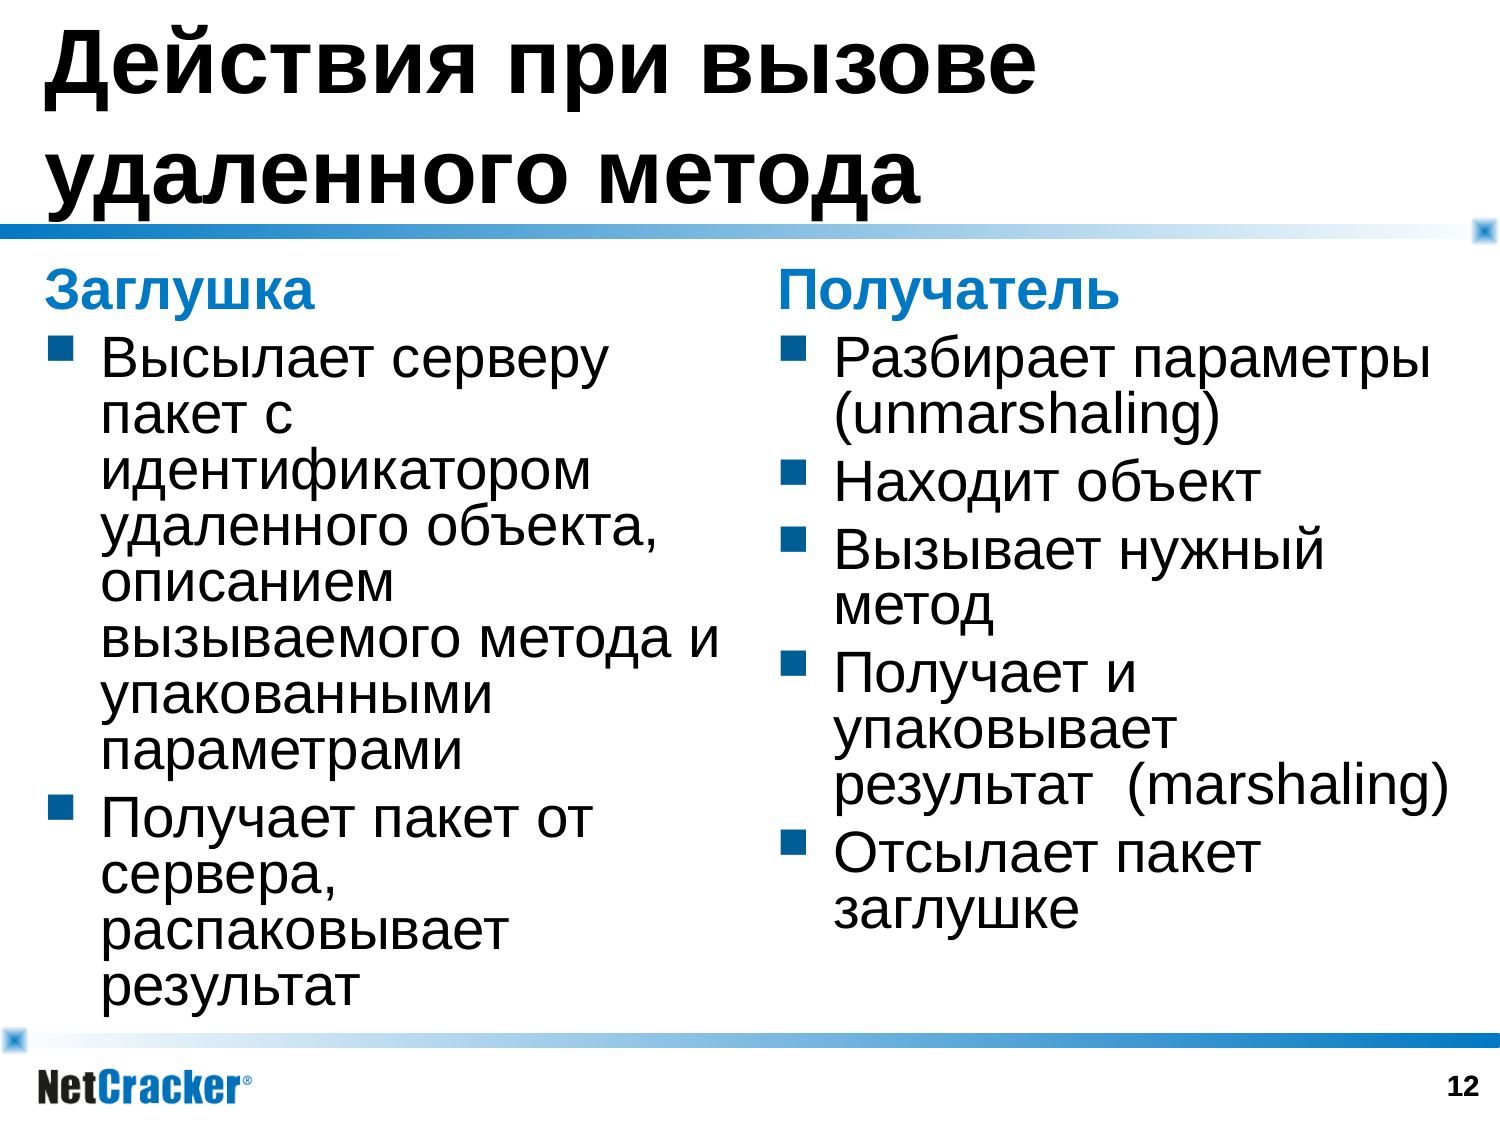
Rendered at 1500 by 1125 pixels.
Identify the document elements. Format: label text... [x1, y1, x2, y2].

title Действия при вызове удаленного метода [29, 0, 1470, 225]
list Получатель Разбирает параметры (unmarshaling) Находит объект Вызывает нужный метод Получает и упаковывает результат (marshaling) Отсылает пакет заглушке [761, 257, 1470, 1004]
list Заглушка Высылает серверу пакет с идентификатором удаленного объекта, описанием вызываемого метода и упакованными параметрами Получает пакет от сервера, распаковывает результат [29, 257, 737, 1004]
picture [34, 1063, 256, 1118]
text_box 11 [1144, 1034, 1495, 1110]
